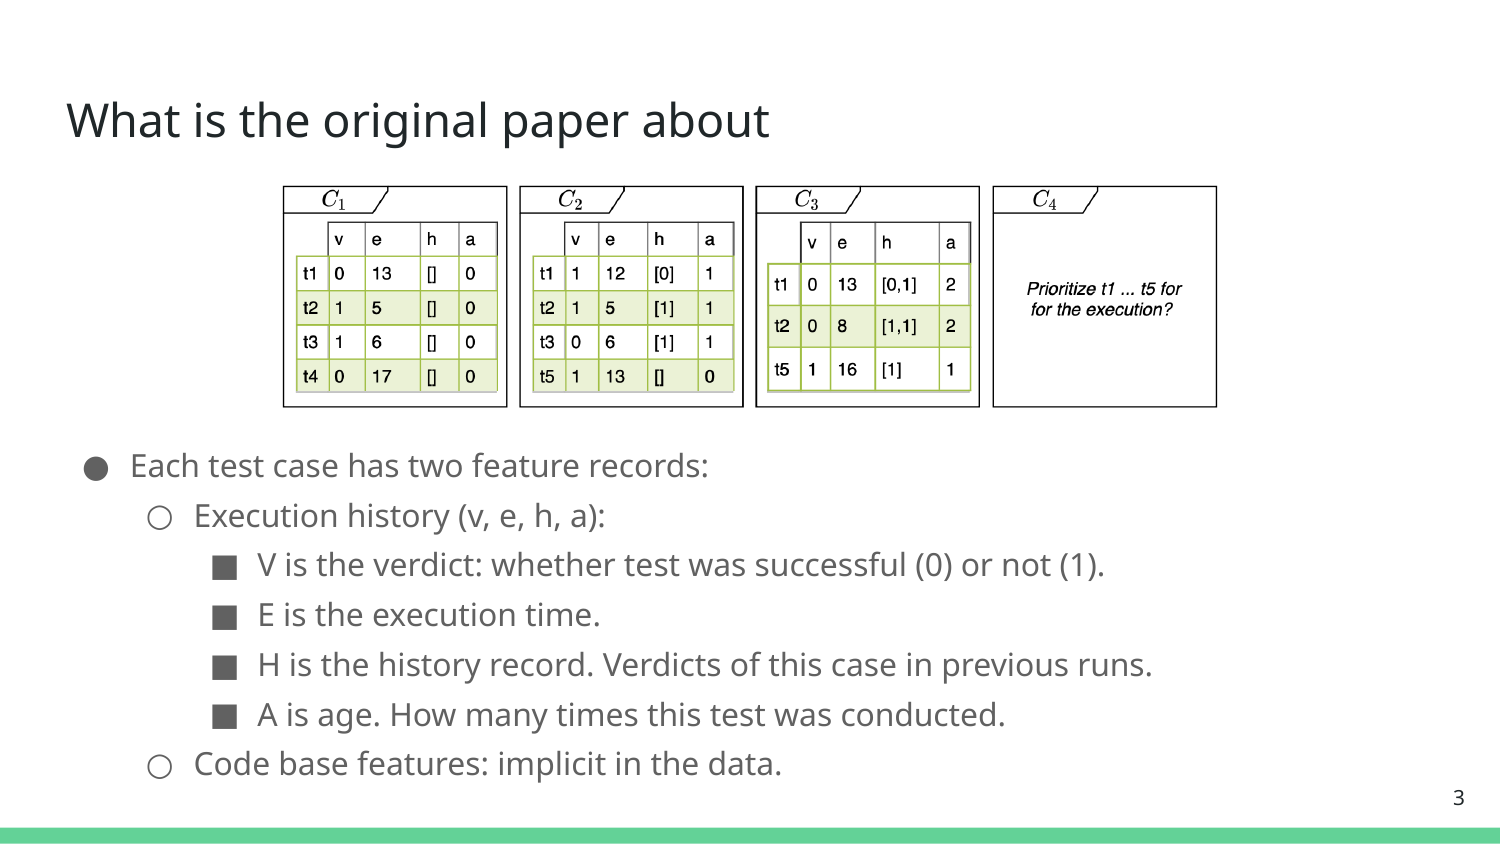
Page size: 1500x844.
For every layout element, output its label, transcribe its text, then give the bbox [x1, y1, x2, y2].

title What is the original paper about [51, 72, 1449, 167]
list Each test case has two feature records: Execution history (v, e, h, a): V is the verdict: whether test was successful (0) or not (1). E is the execution time. H is the history record. Verdicts of this case in previous runs. A is age. How many times this test was conducted. Code base features: implicit in the data. [51, 421, 1449, 803]
slide_number ‹#› [1389, 764, 1480, 830]
picture [268, 166, 1232, 423]
